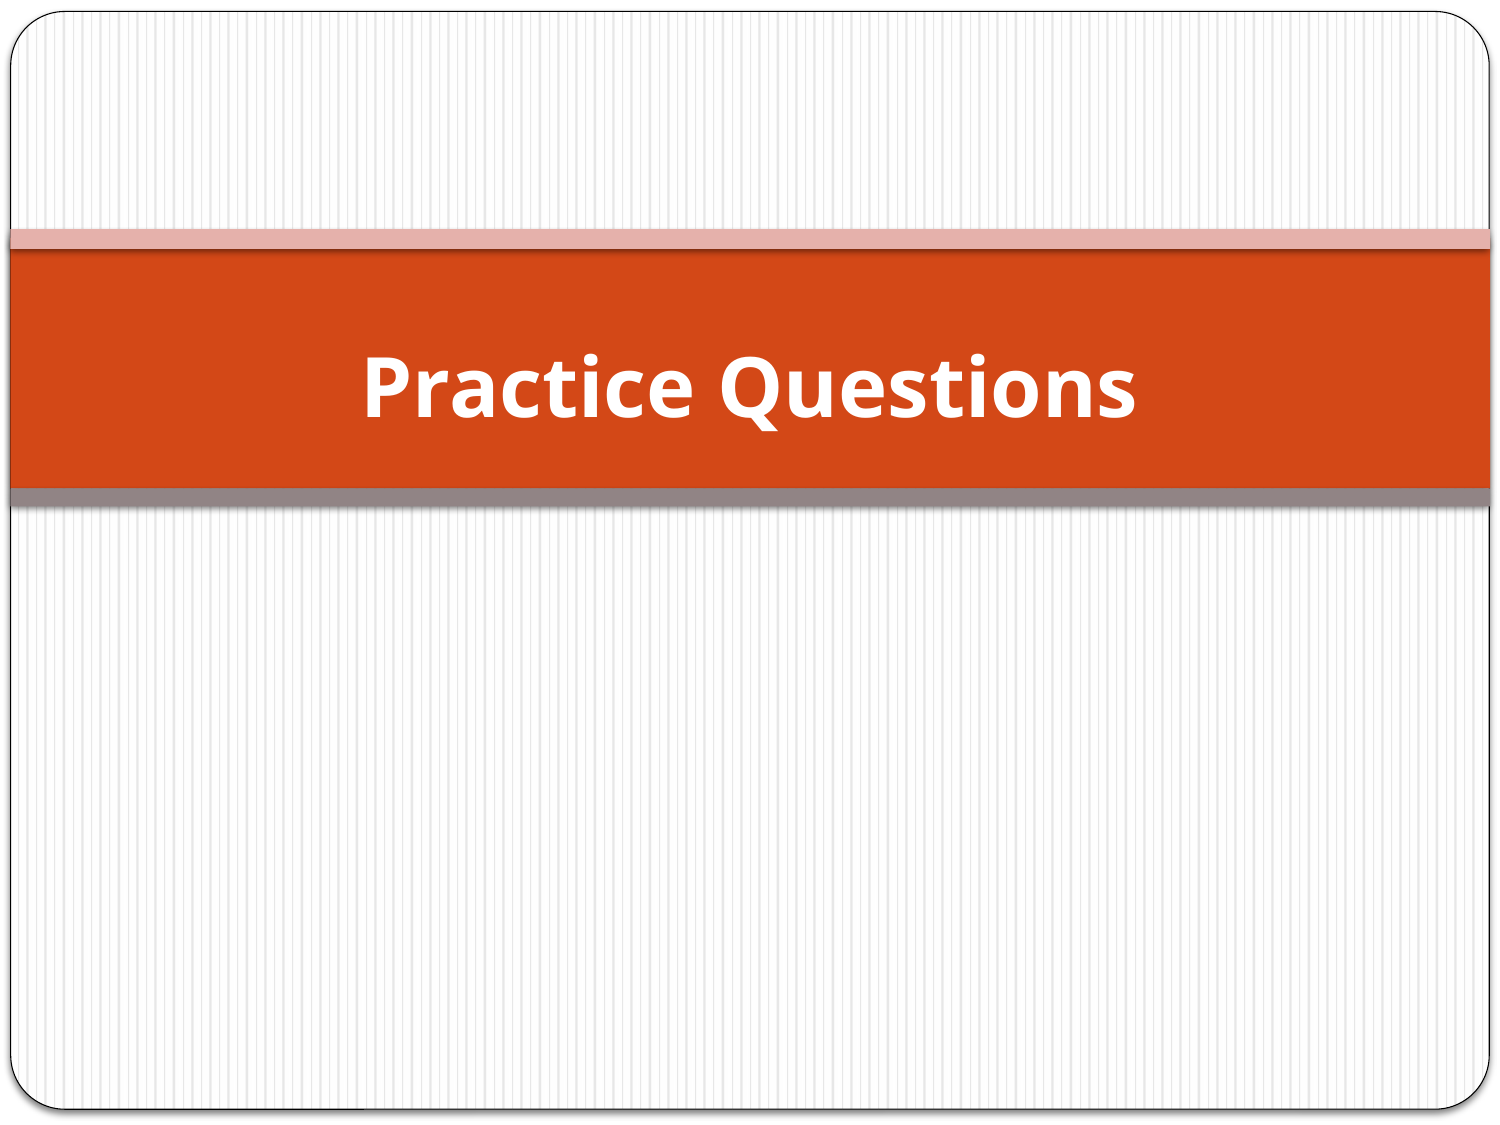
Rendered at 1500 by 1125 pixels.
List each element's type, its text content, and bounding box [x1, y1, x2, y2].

title Practice Questions [75, 287, 1425, 489]
